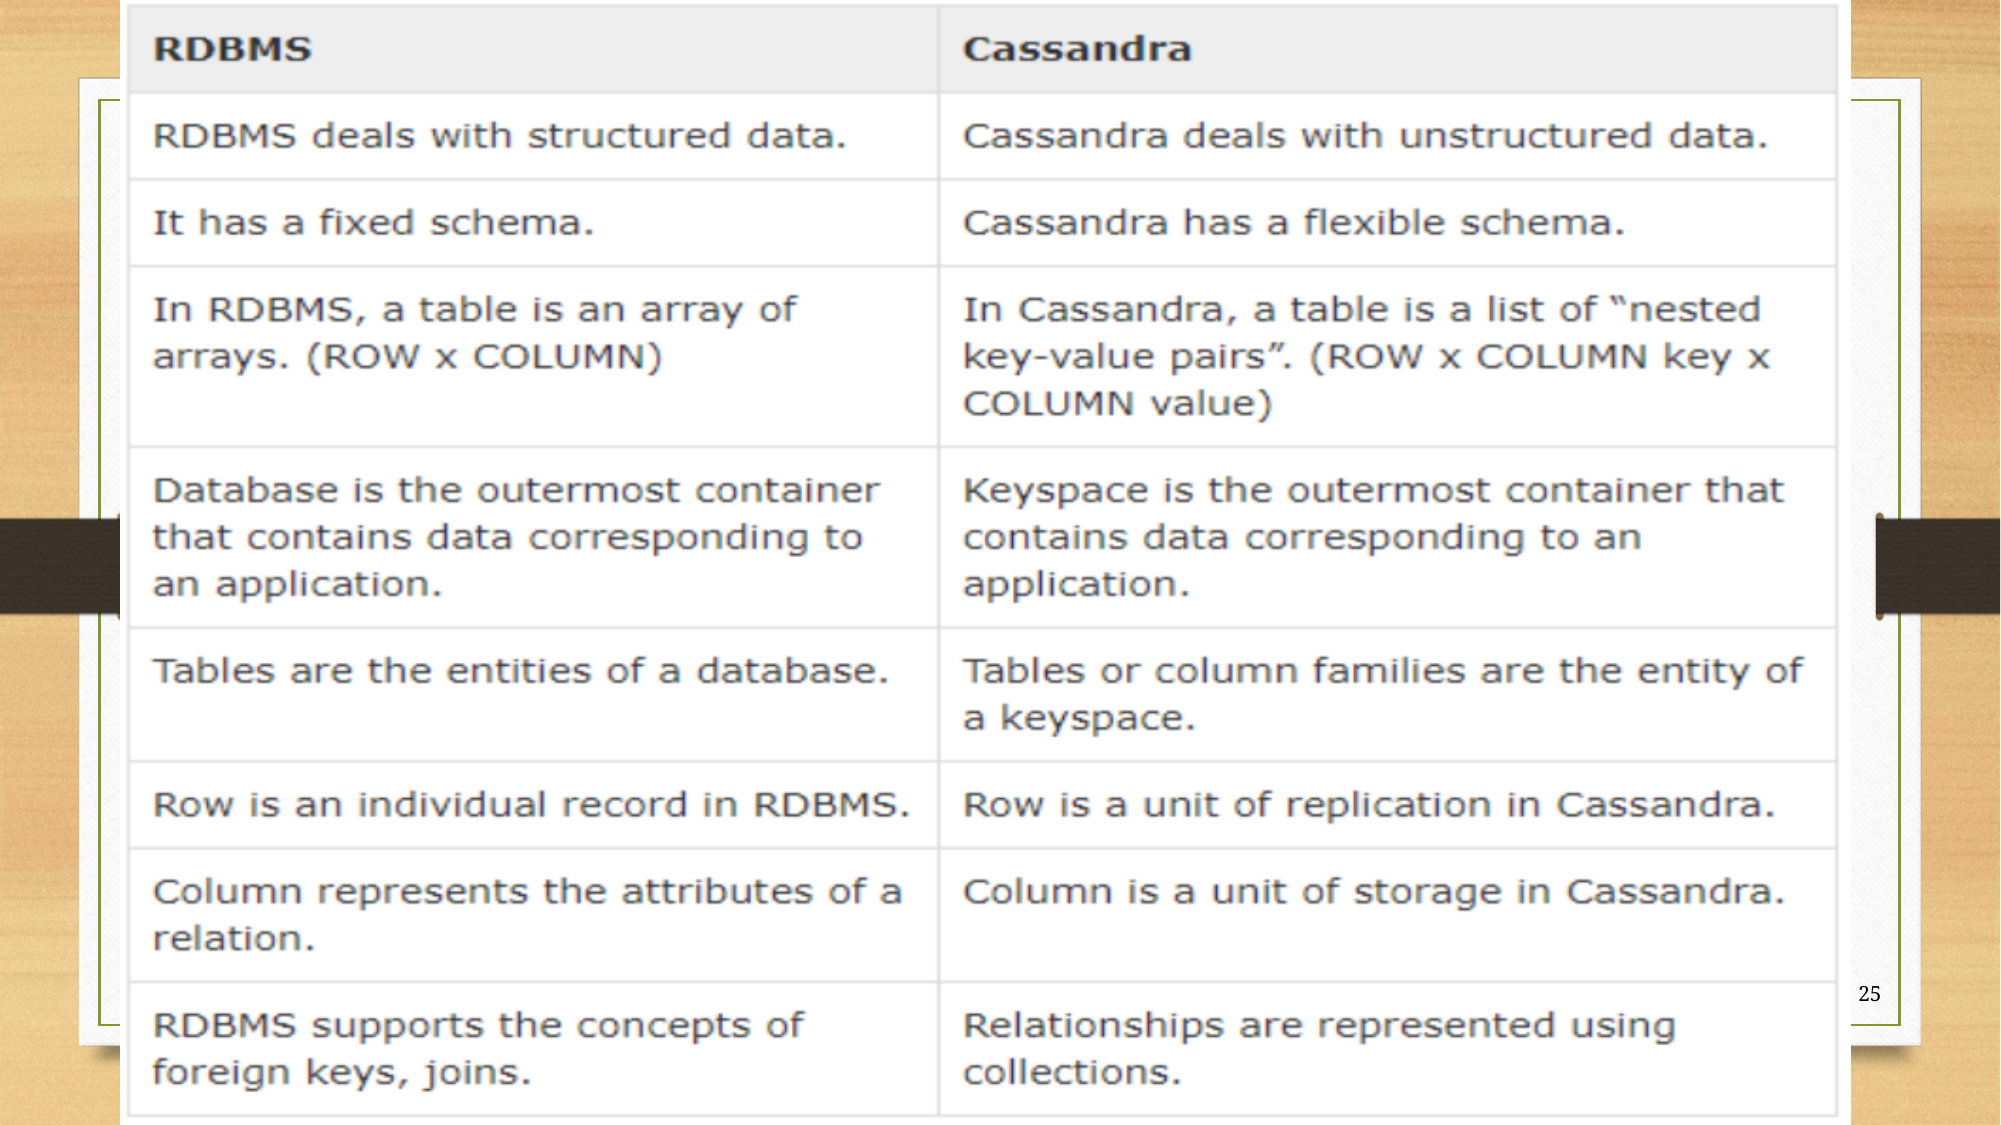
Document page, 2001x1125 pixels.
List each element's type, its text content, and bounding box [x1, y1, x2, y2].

slide_number 25 [1851, 971, 1897, 1018]
picture [0, 0, 2001, 1125]
